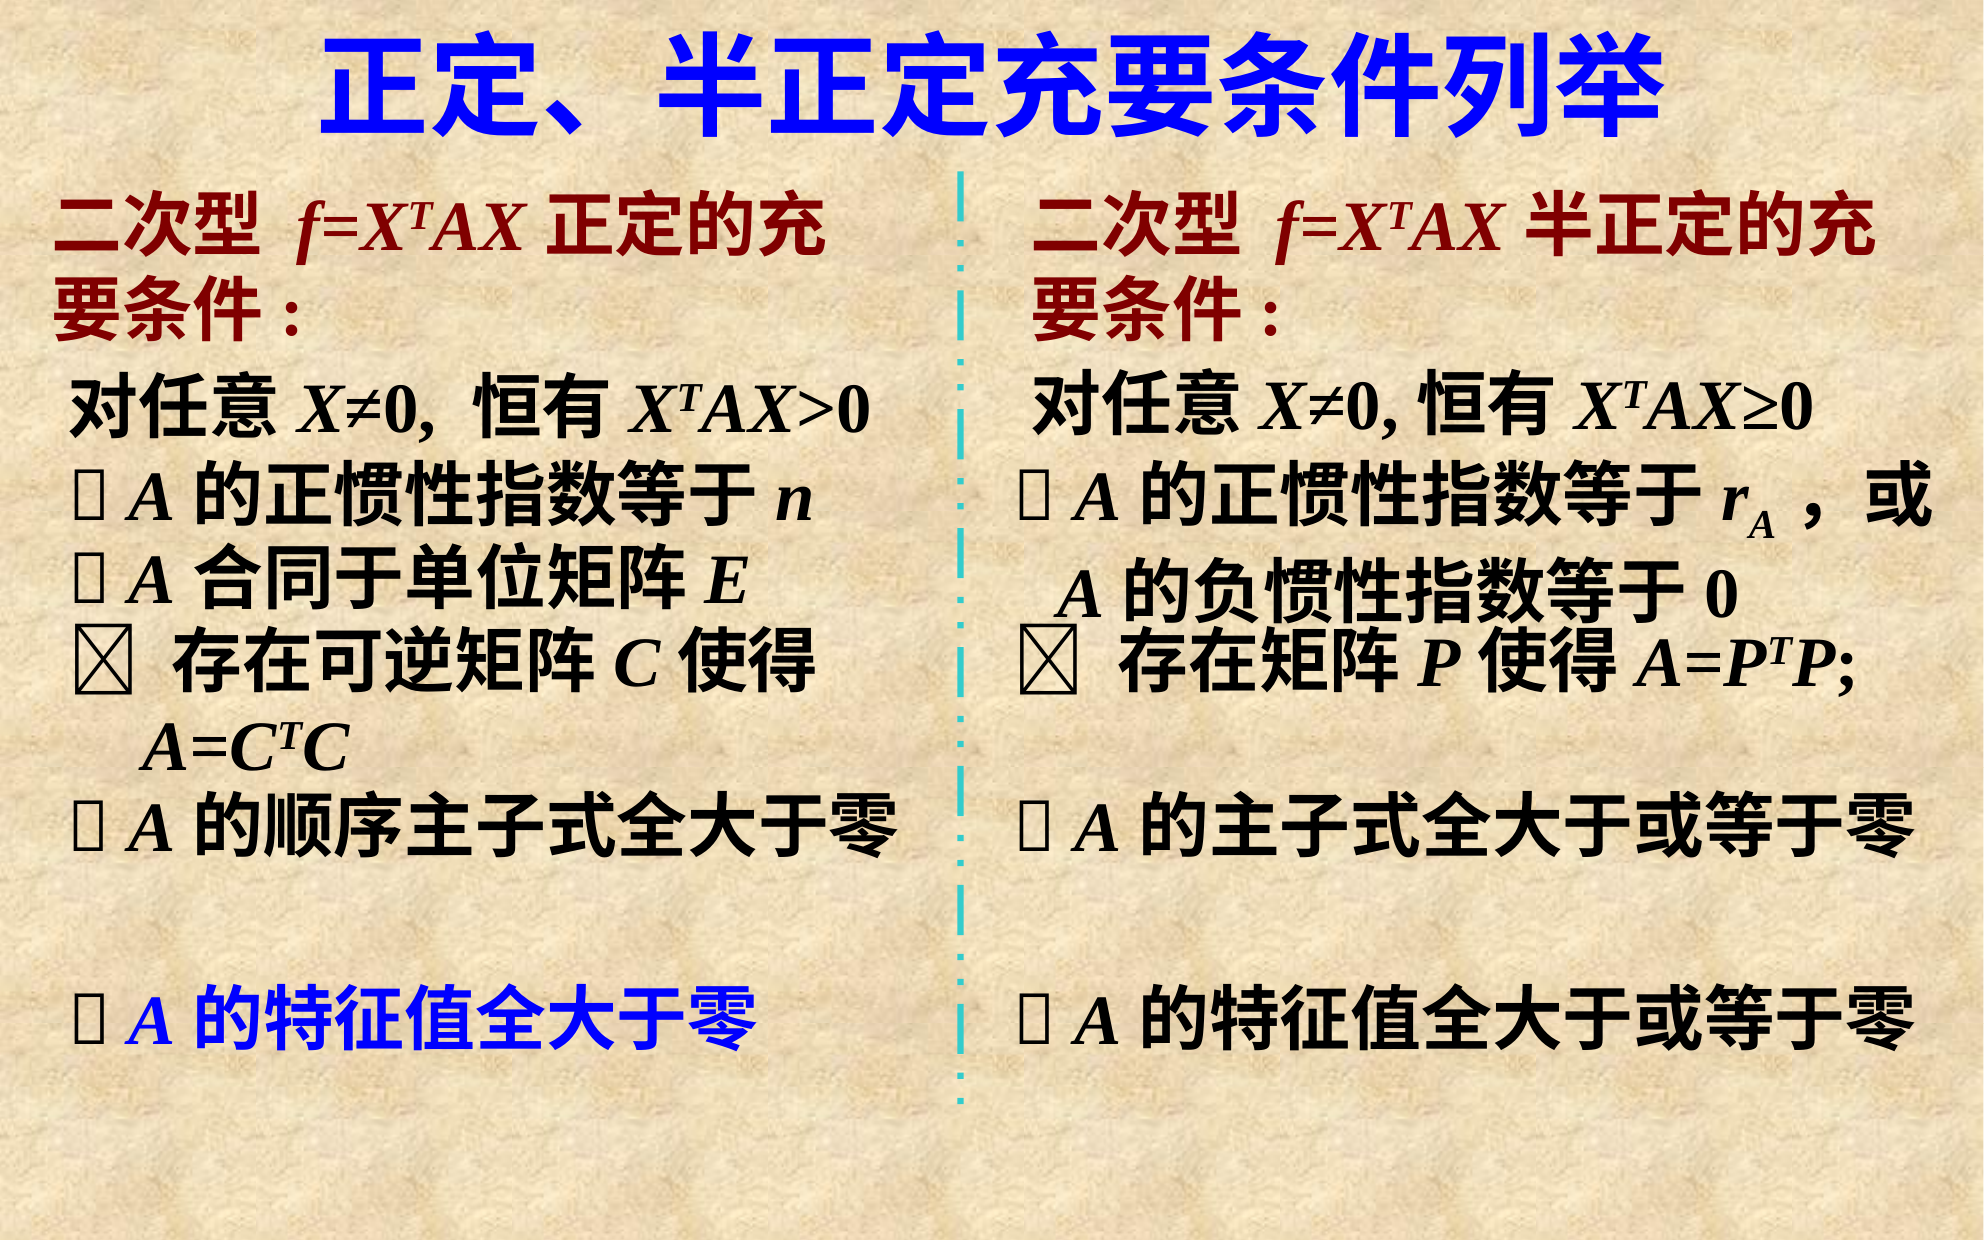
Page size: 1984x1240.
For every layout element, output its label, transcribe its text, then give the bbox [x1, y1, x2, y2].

text_box 对任意X≠0, 恒有XTAX>0 [16, 352, 959, 456]
picture [0, 0, 1984, 1240]
text_box  A合同于单位矩阵E [49, 523, 893, 605]
text_box  A的主子式全大于或等于零 [1042, 771, 1984, 875]
text_box  A的特征值全大于或等于零 [995, 964, 1984, 1068]
text_box  A的顺序主子式全大于零 [49, 771, 1042, 875]
text_box  A的正惯性指数等于n [49, 440, 959, 544]
text_box  存在矩阵P使得A=PTP; [995, 605, 1955, 710]
text_box 对任意X≠0,恒有XTAX≥0 [979, 349, 1922, 454]
title 正定、半正定充要条件列举 [99, 0, 1885, 166]
text_box 二次型 f=XTAX正定的充要条件: [33, 170, 909, 352]
text_box  A的特征值全大于零 [49, 964, 909, 1068]
text_box  A的正惯性指数等于rA，或A的负惯性指数等于0 [995, 440, 1955, 605]
text_box 二次型 f=XTAX半正定的充要条件: [1012, 170, 1905, 349]
text_box  存在可逆矩阵C使得A=CTC [49, 605, 909, 771]
